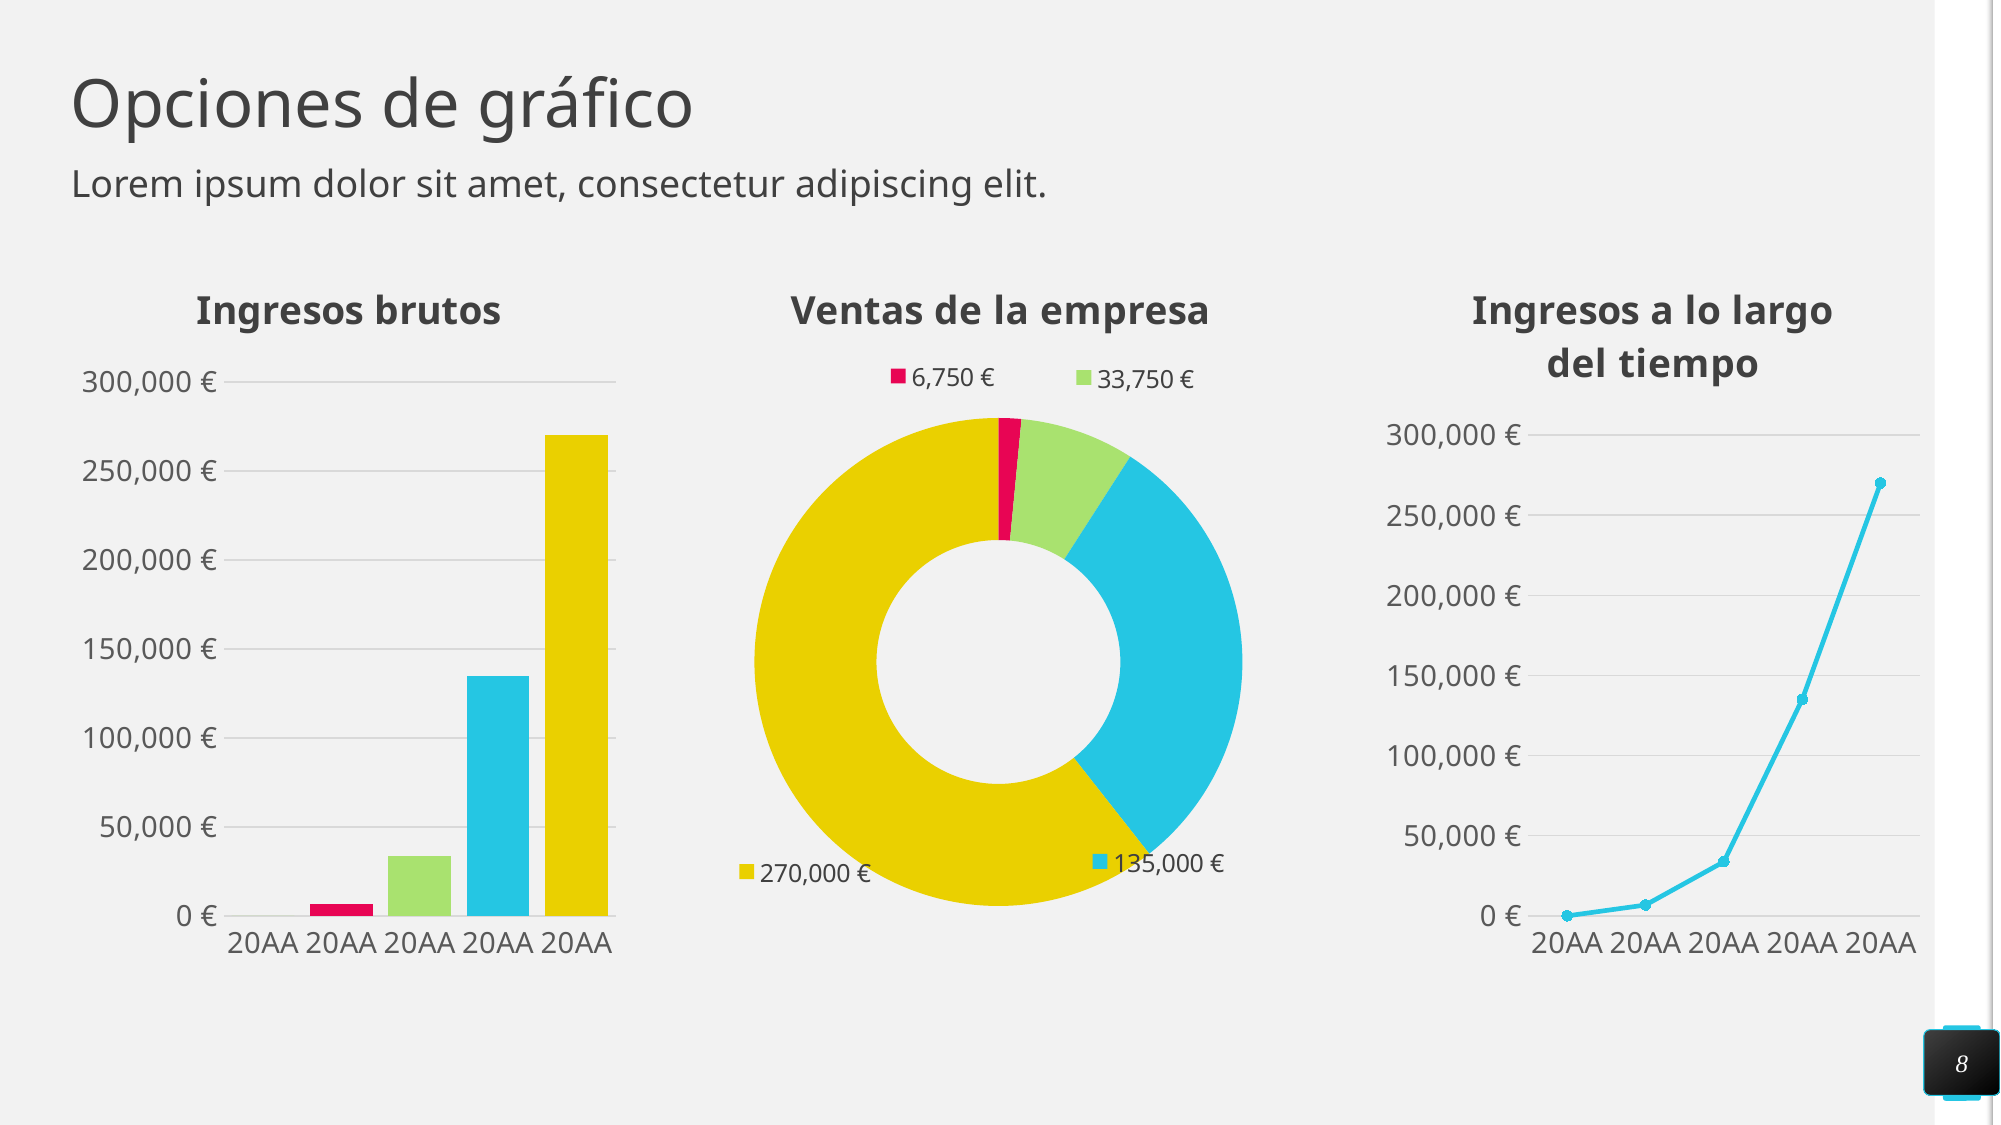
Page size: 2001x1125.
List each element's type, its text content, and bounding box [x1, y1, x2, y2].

chart [1374, 247, 1931, 978]
list Lorem ipsum dolor sit amet, consectetur adipiscing elit. [70, 165, 1931, 225]
title Opciones de gráfico [70, 70, 1930, 142]
slide_number 8 [1923, 1029, 2000, 1096]
chart [70, 247, 627, 978]
chart [722, 247, 1279, 978]
